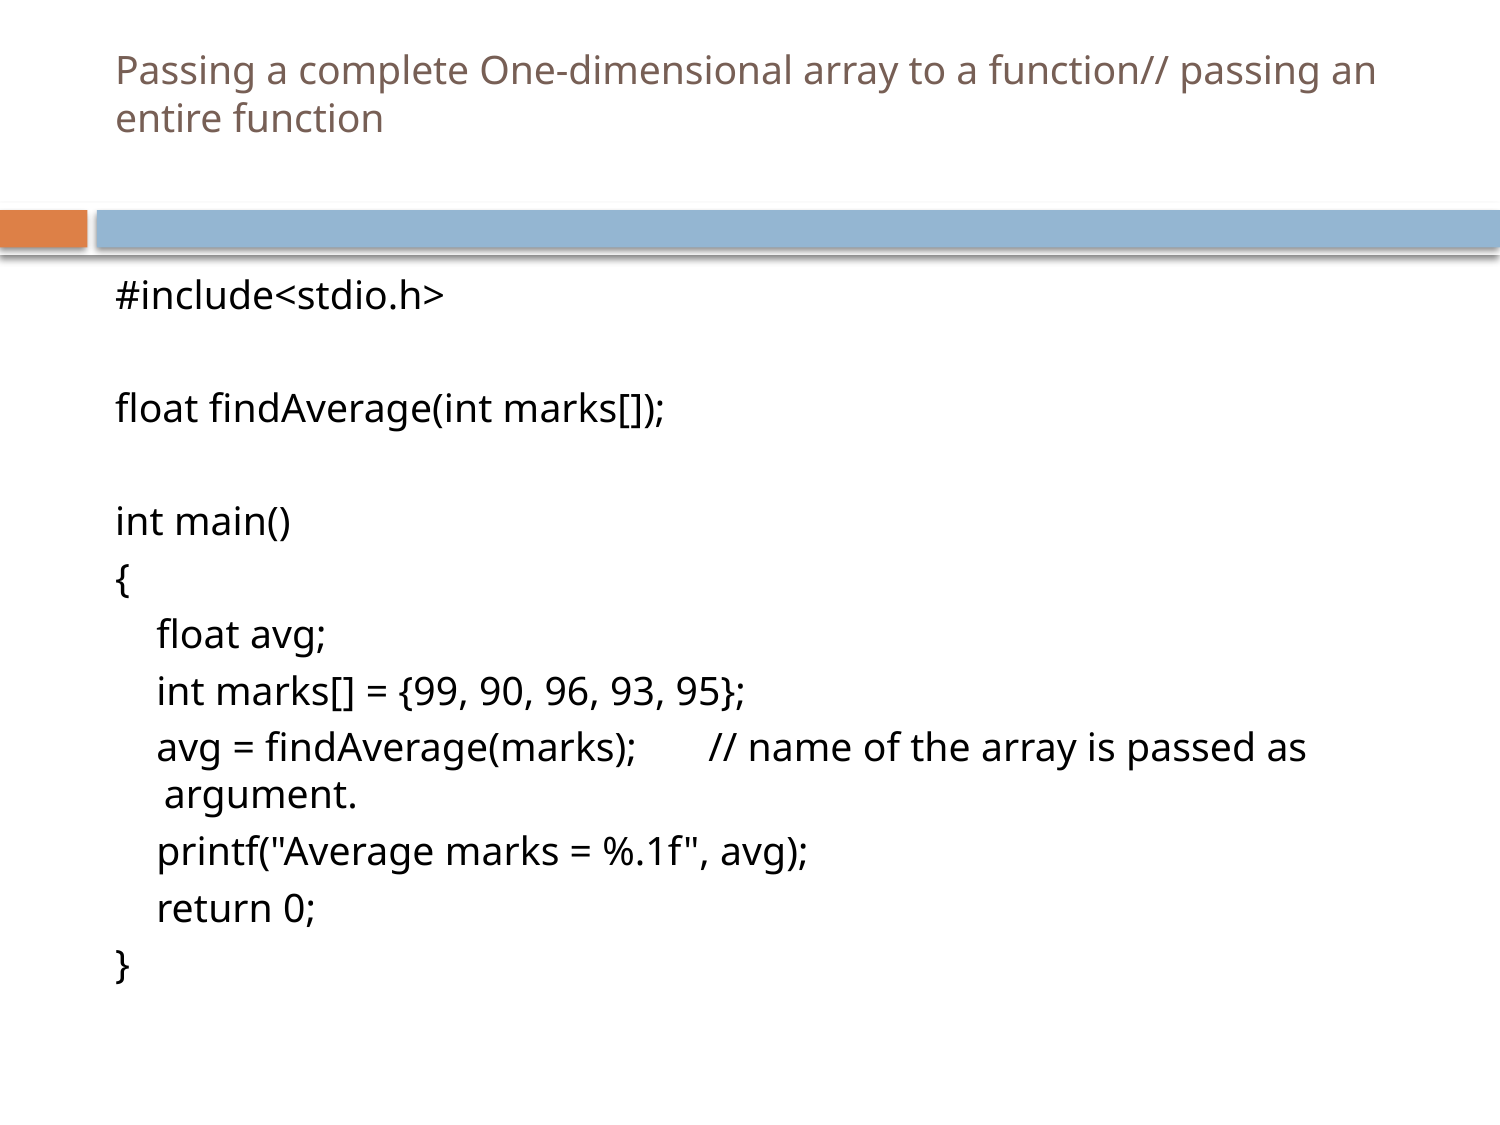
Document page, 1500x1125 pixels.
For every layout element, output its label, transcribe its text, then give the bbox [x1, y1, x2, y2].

list #include<stdio.h> float findAverage(int marks[]); int main() { float avg; int marks[] = {99, 90, 96, 93, 95}; avg = findAverage(marks); // name of the array is passed as argument. printf("Average marks = %.1f", avg); return 0; } [100, 262, 1438, 1000]
title Passing a complete One-dimensional array to a function// passing an entire function [100, 37, 1438, 200]
